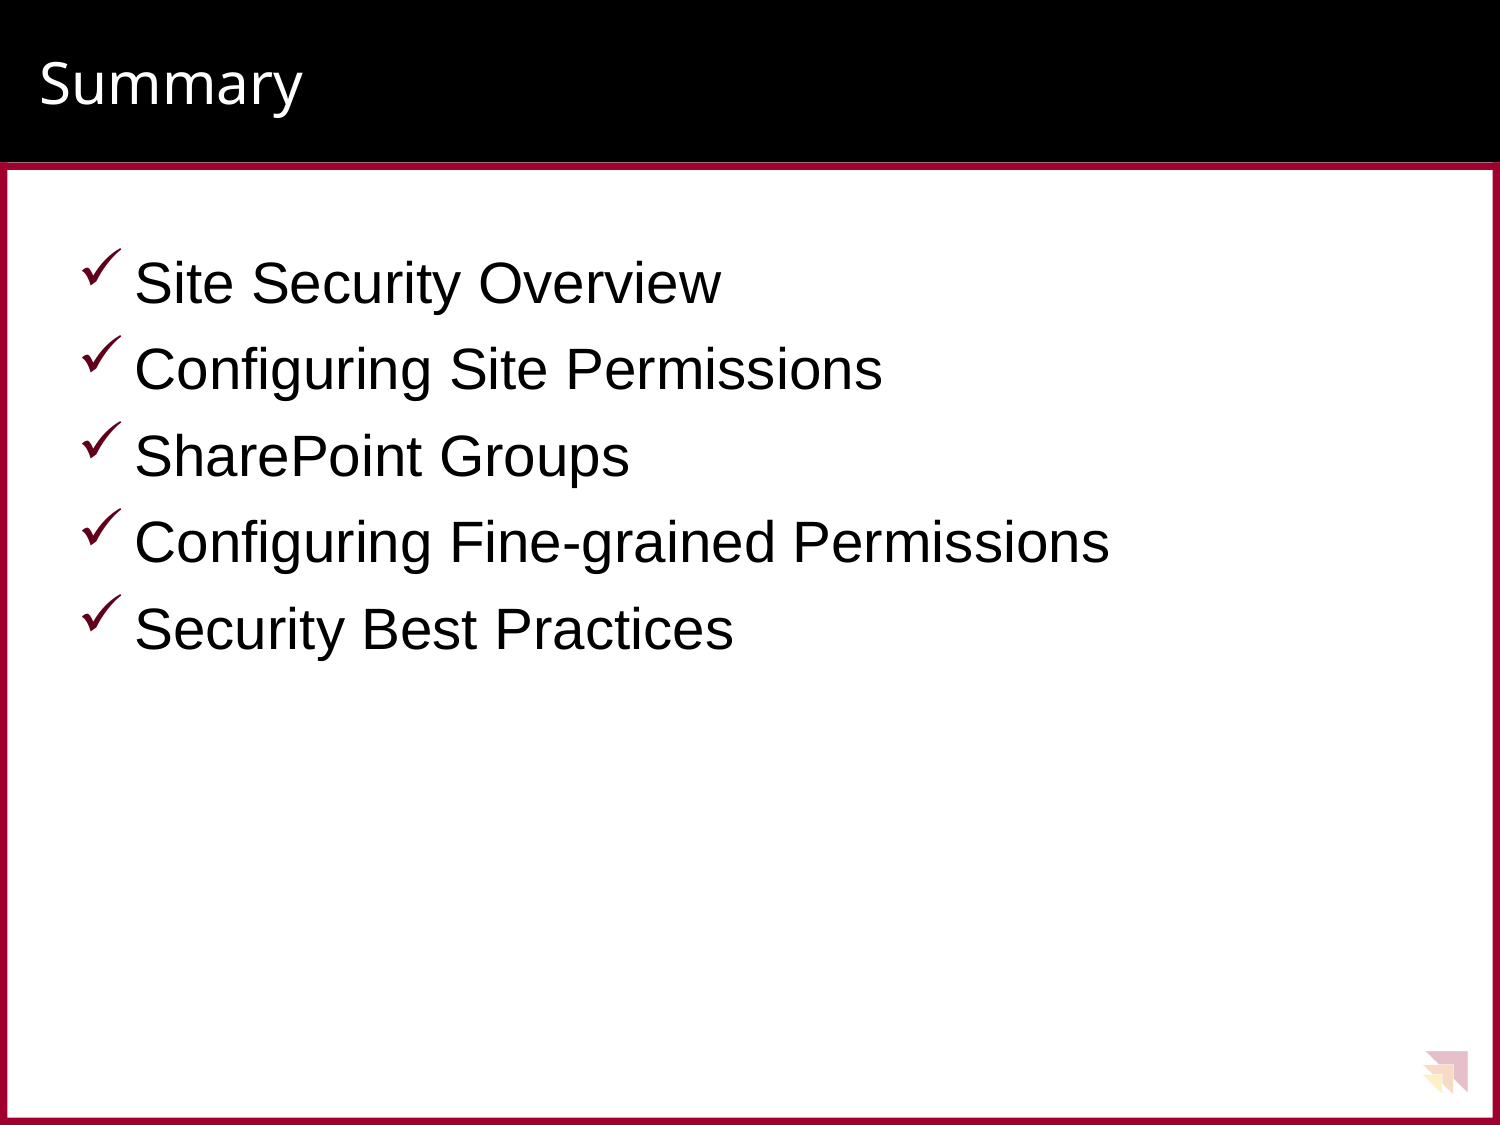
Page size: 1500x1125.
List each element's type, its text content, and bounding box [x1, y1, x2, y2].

title Summary [24, 12, 1438, 150]
list Site Security Overview Configuring Site Permissions SharePoint Groups Configuring Fine-grained Permissions Security Best Practices [62, 237, 1438, 1088]
